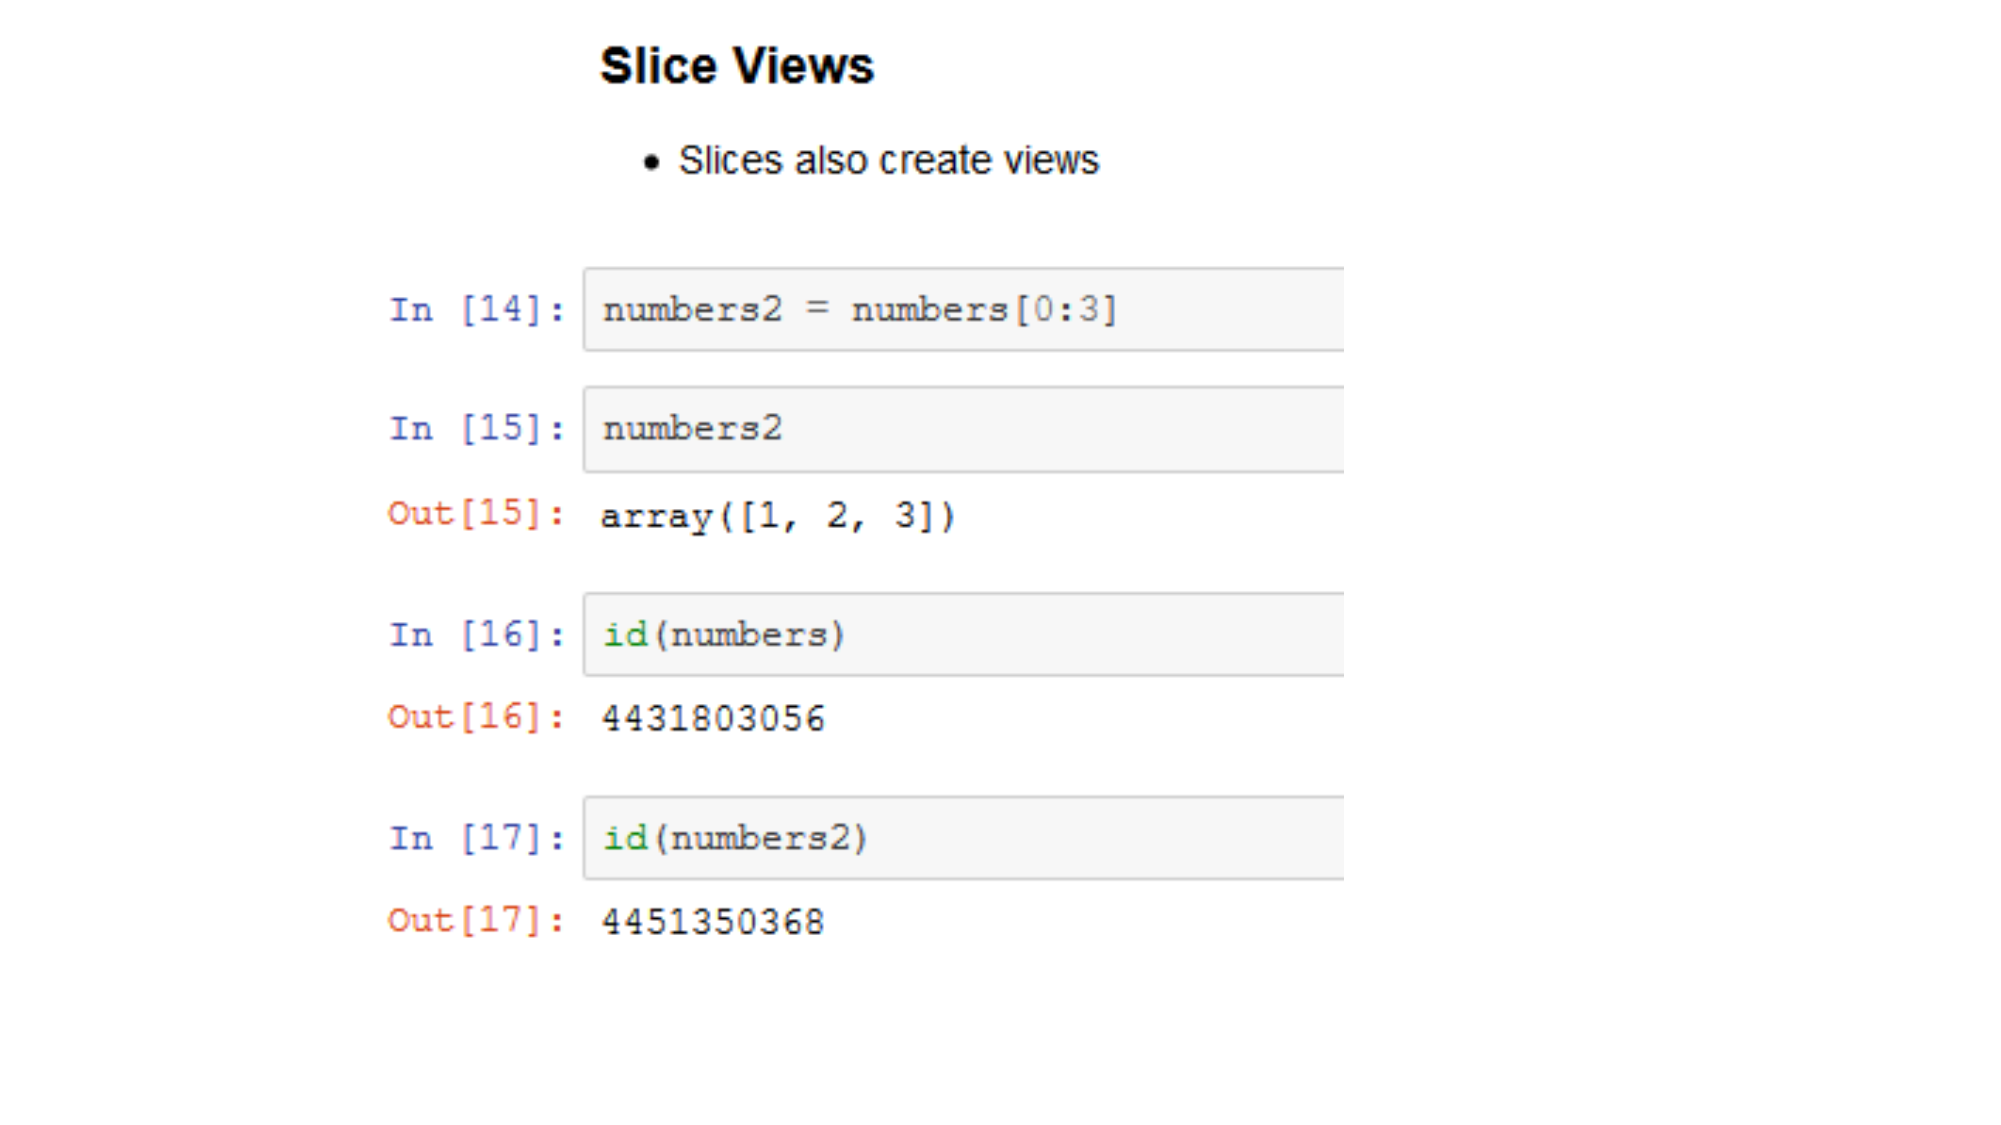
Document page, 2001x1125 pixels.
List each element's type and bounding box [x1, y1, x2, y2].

list [315, 5, 1344, 983]
